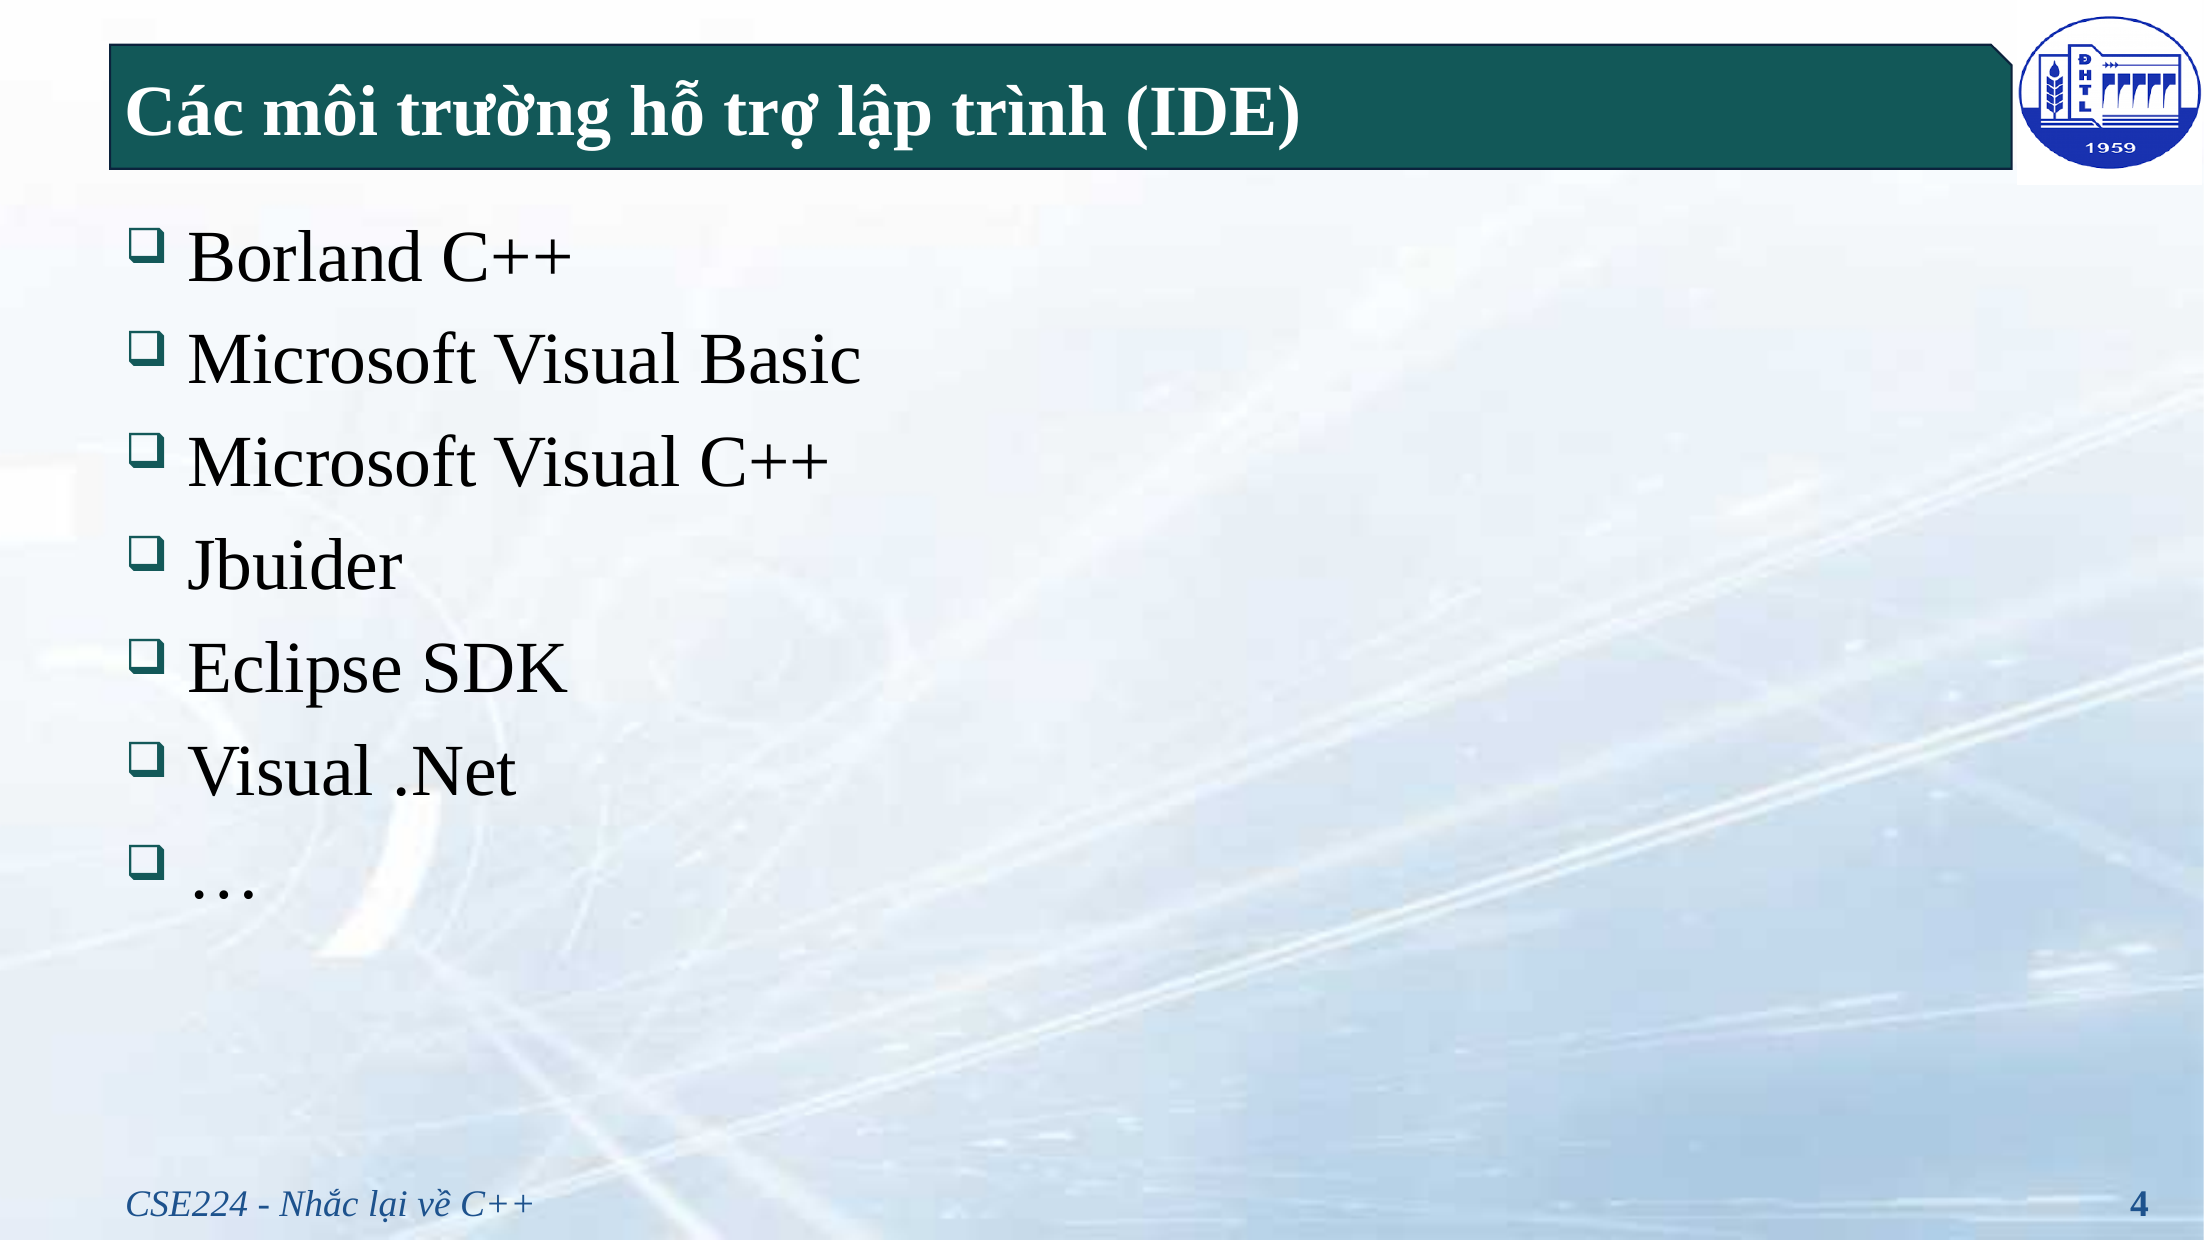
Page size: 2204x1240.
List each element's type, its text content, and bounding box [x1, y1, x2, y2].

title Các môi trường hỗ trợ lập trình (IDE) [109, 55, 2002, 158]
footer CSE224 - Nhắc lại về C++ [110, 1171, 808, 1230]
slide_number 4 [1649, 1171, 2165, 1230]
list Borland C++ Microsoft Visual Basic Microsoft Visual C++ Jbuider Eclipse SDK Visual .Net … [110, 200, 2165, 1129]
picture [0, 0, 2204, 1240]
